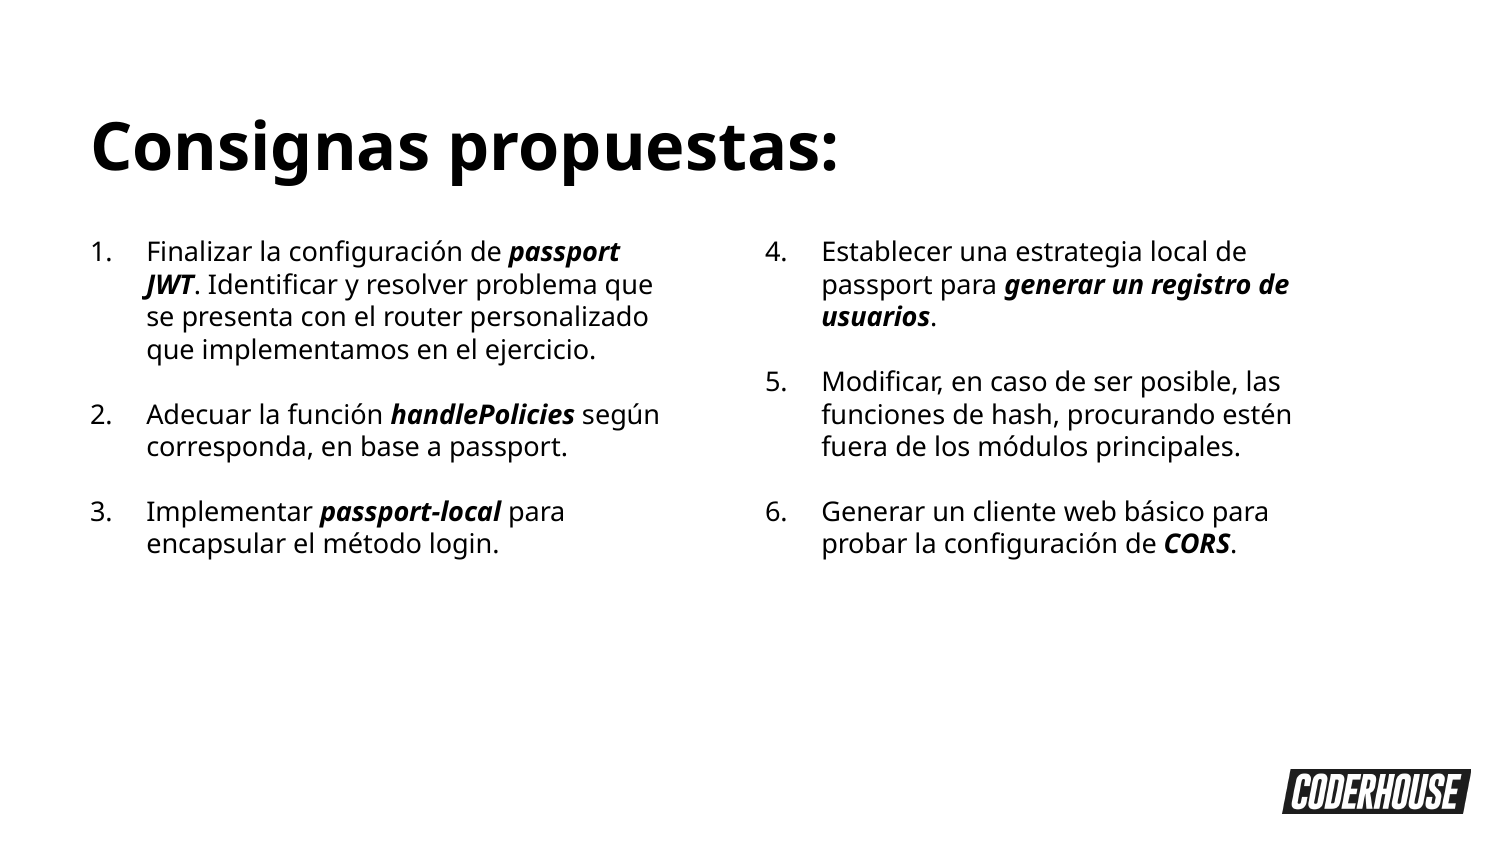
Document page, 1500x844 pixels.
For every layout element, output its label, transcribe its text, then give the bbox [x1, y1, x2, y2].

text_box Finalizar la configuración de passport JWT. Identificar y resolver problema que se presenta con el router personalizado que implementamos en el ejercicio. Adecuar la función handlePolicies según corresponda, en base a passport. Implementar passport-local para encapsular el método login. [75, 219, 683, 575]
picture [1281, 769, 1471, 814]
text_box Establecer una estrategia local de passport para generar un registro de usuarios. Modificar, en caso de ser posible, las funciones de hash, procurando estén fuera de los módulos principales. Generar un cliente web básico para probar la configuración de CORS. [750, 219, 1357, 575]
text_box Consignas propuestas: [75, 97, 1326, 200]
